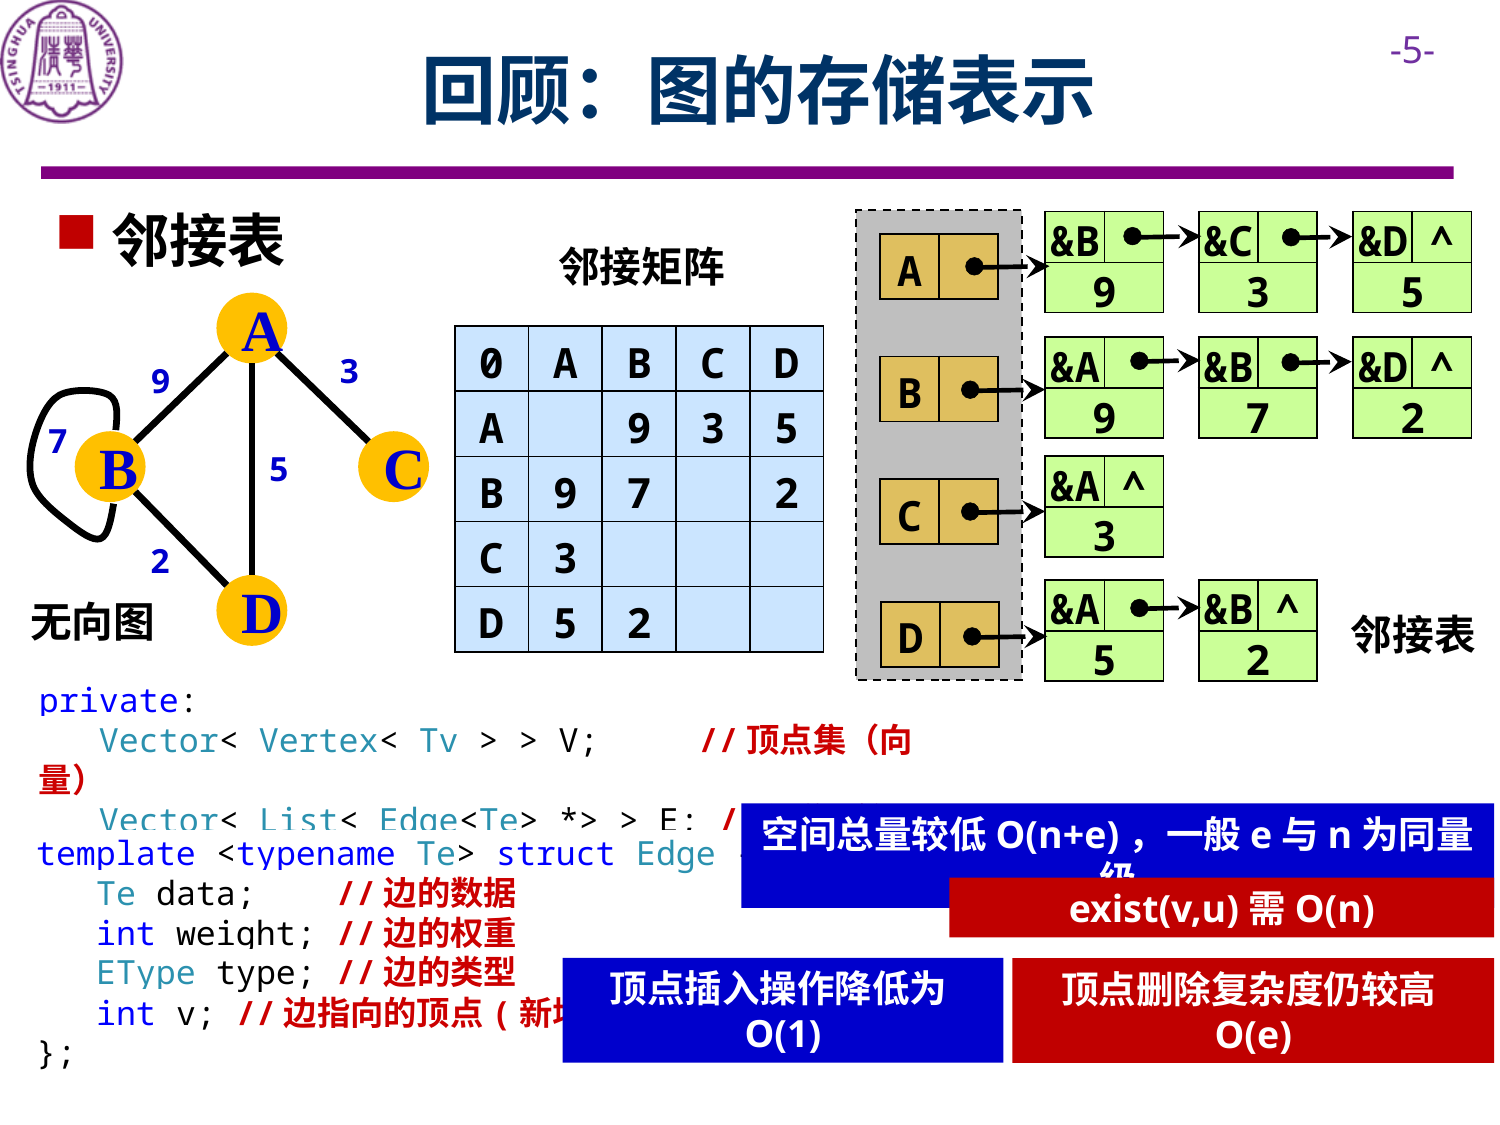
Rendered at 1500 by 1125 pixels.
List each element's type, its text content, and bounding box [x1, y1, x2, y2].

table_cell 5 [751, 392, 823, 456]
text_box template <typename Te> struct Edge { Te data; //边的数据 int weight; //边的权重 EType type; //边的类型 int v; //边指向的顶点(新增) }; [21, 824, 798, 1079]
text_box 无向图 [15, 588, 172, 653]
table_header C [881, 480, 938, 543]
table_header &D [1354, 212, 1411, 262]
text_box exist(v,u)需O(n) [949, 877, 1495, 938]
table_header &B [1200, 338, 1257, 387]
table_header 7 [1200, 389, 1316, 437]
table_cell 3 [529, 522, 601, 586]
table_header B [603, 327, 675, 390]
table_header 0 [456, 327, 528, 390]
table_cell C [456, 522, 528, 586]
table_cell B [456, 457, 528, 521]
text_box 7 [33, 413, 83, 468]
table_cell 7 [603, 457, 675, 521]
table_cell 9 [603, 392, 675, 456]
table_header A [881, 235, 938, 298]
table_cell 3 [677, 392, 749, 456]
table_header &A [1046, 457, 1104, 506]
table_header ^ [1413, 212, 1471, 262]
table_header 5 [1046, 632, 1163, 680]
table_header [1105, 338, 1163, 387]
table_header ^ [1105, 457, 1163, 506]
table_header &A [1046, 338, 1104, 387]
table_header 3 [1200, 263, 1316, 312]
text_box A [216, 292, 288, 364]
table_header [940, 357, 997, 421]
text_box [961, 380, 1046, 399]
table_header [940, 480, 997, 543]
table_header [1259, 338, 1316, 387]
table_header 3 [1046, 508, 1163, 556]
table_header 5 [1354, 263, 1471, 312]
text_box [1130, 351, 1201, 370]
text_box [1281, 228, 1353, 247]
table_cell A [456, 392, 528, 456]
table_cell [603, 522, 675, 586]
table_header ^ [1259, 581, 1316, 630]
table_header [1105, 581, 1163, 630]
text_box 邻接矩阵 [543, 233, 759, 299]
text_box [134, 491, 228, 586]
table_cell 5 [529, 587, 601, 651]
table_header [940, 235, 997, 298]
text_box B [114, 431, 146, 502]
table_header ^ [1413, 338, 1471, 387]
text_box private: Vector< Vertex< Tv > > V; //顶点集（向量） Vector< List< Edge<Te> *> > E; //边集（邻接表） [24, 671, 939, 824]
table_header [1259, 212, 1316, 262]
text_box 邻接表 [1336, 601, 1500, 666]
table_cell 9 [529, 457, 601, 521]
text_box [963, 627, 1048, 646]
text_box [1130, 598, 1201, 618]
text_box 顶点删除复杂度仍较高O(e) [1012, 958, 1495, 1063]
table_header &C [1200, 212, 1257, 262]
text_box 空间总量较低O(n+e)，一般e与n为同量级 [741, 803, 1495, 908]
table_cell [751, 587, 823, 651]
table_header [941, 603, 998, 666]
table_cell [677, 457, 749, 521]
table_header &D [1354, 338, 1411, 387]
text_box [29, 390, 117, 540]
table_header 9 [1046, 263, 1163, 312]
text_box 5 [257, 440, 304, 496]
table_cell D [456, 587, 528, 651]
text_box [961, 502, 1046, 521]
table_header B [881, 357, 938, 421]
table_cell [529, 392, 601, 456]
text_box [1123, 226, 1202, 246]
table_header 9 [1046, 389, 1163, 437]
text_box 顶点插入操作降低为O(1) [562, 957, 1004, 1063]
table_header D [882, 603, 939, 666]
table_header &B [1046, 212, 1104, 262]
title 回顾：图的存储表示 [135, 13, 1383, 165]
table_header [1105, 212, 1163, 262]
text_box [856, 282, 1022, 680]
text_box 邻接表 [39, 196, 1295, 282]
text_box C [358, 431, 430, 503]
text_box D [216, 575, 288, 646]
table_cell 2 [603, 587, 675, 651]
table_cell 2 [751, 457, 823, 521]
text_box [134, 352, 228, 442]
table_header D [751, 327, 823, 390]
table_header &B [1200, 581, 1257, 630]
table_header C [677, 327, 749, 390]
text_box 3 [325, 342, 374, 398]
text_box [965, 257, 1050, 276]
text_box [1281, 353, 1352, 372]
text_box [276, 352, 369, 442]
table_header 2 [1354, 389, 1471, 437]
table_cell [677, 522, 749, 586]
table_cell [751, 522, 823, 586]
table_header 2 [1200, 632, 1316, 680]
table_header A [529, 327, 601, 390]
picture [0, 0, 124, 124]
table_cell [677, 587, 749, 651]
table_header &A [1046, 581, 1104, 630]
